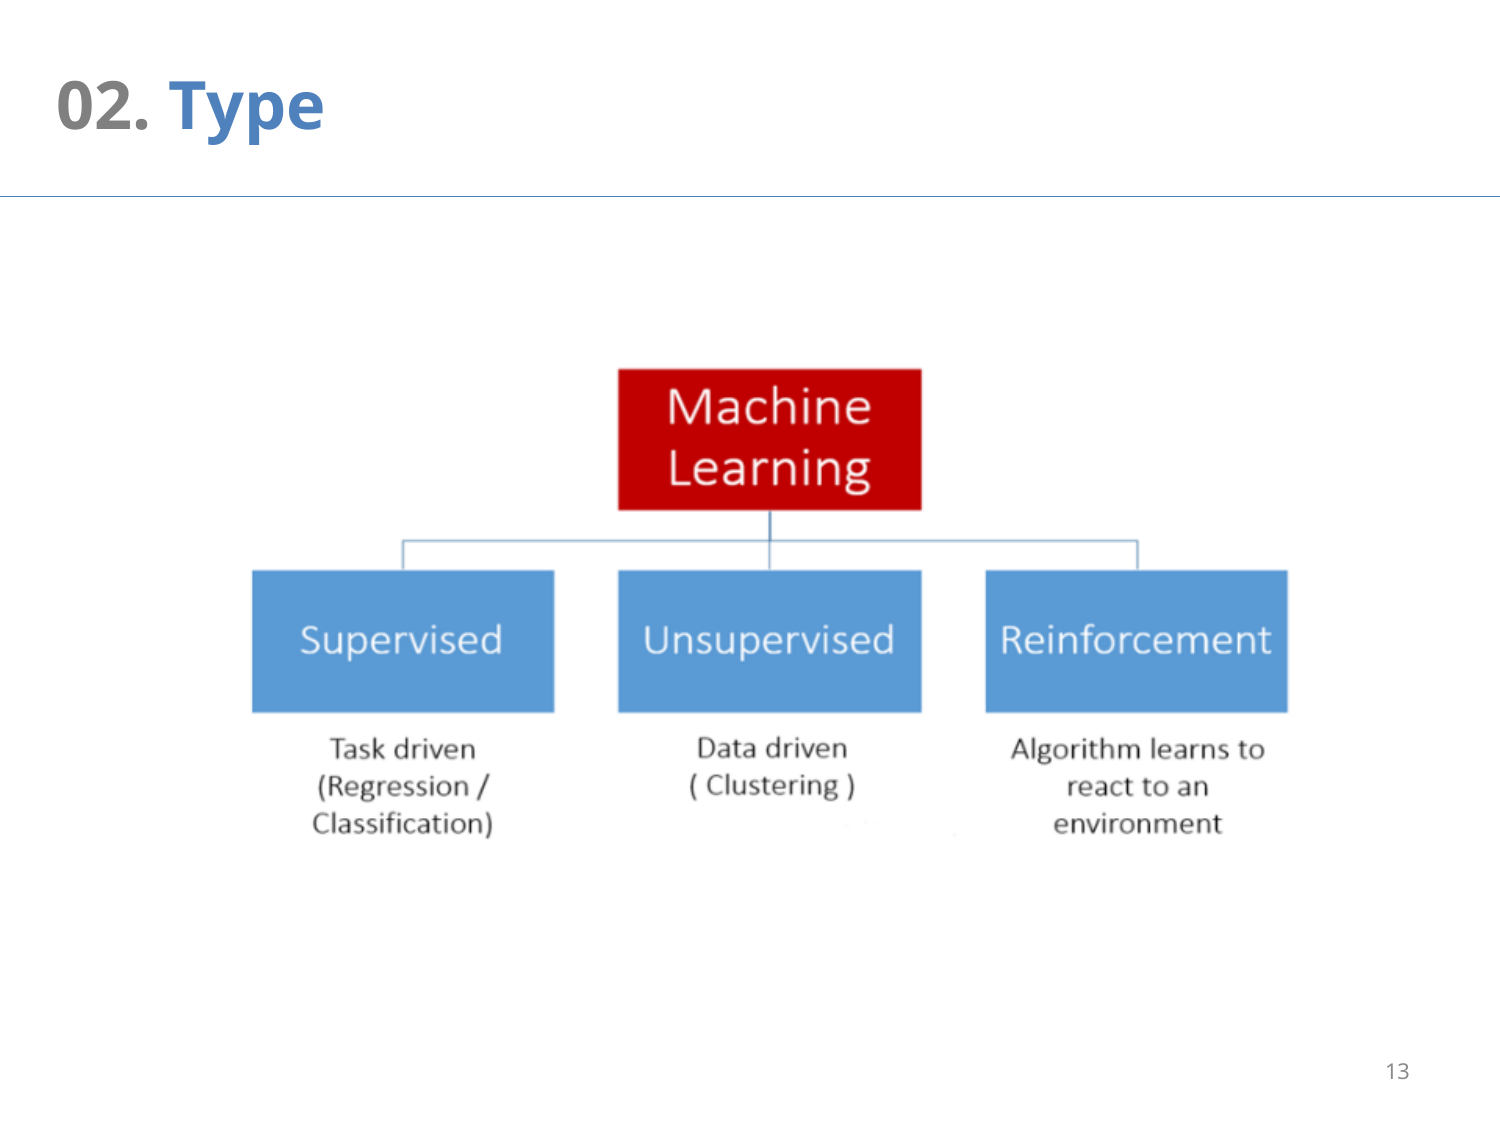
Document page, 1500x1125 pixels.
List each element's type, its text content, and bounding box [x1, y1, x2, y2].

title 02. Type [41, 8, 1392, 195]
slide_number 13 [1074, 1042, 1425, 1103]
picture [190, 349, 1310, 861]
